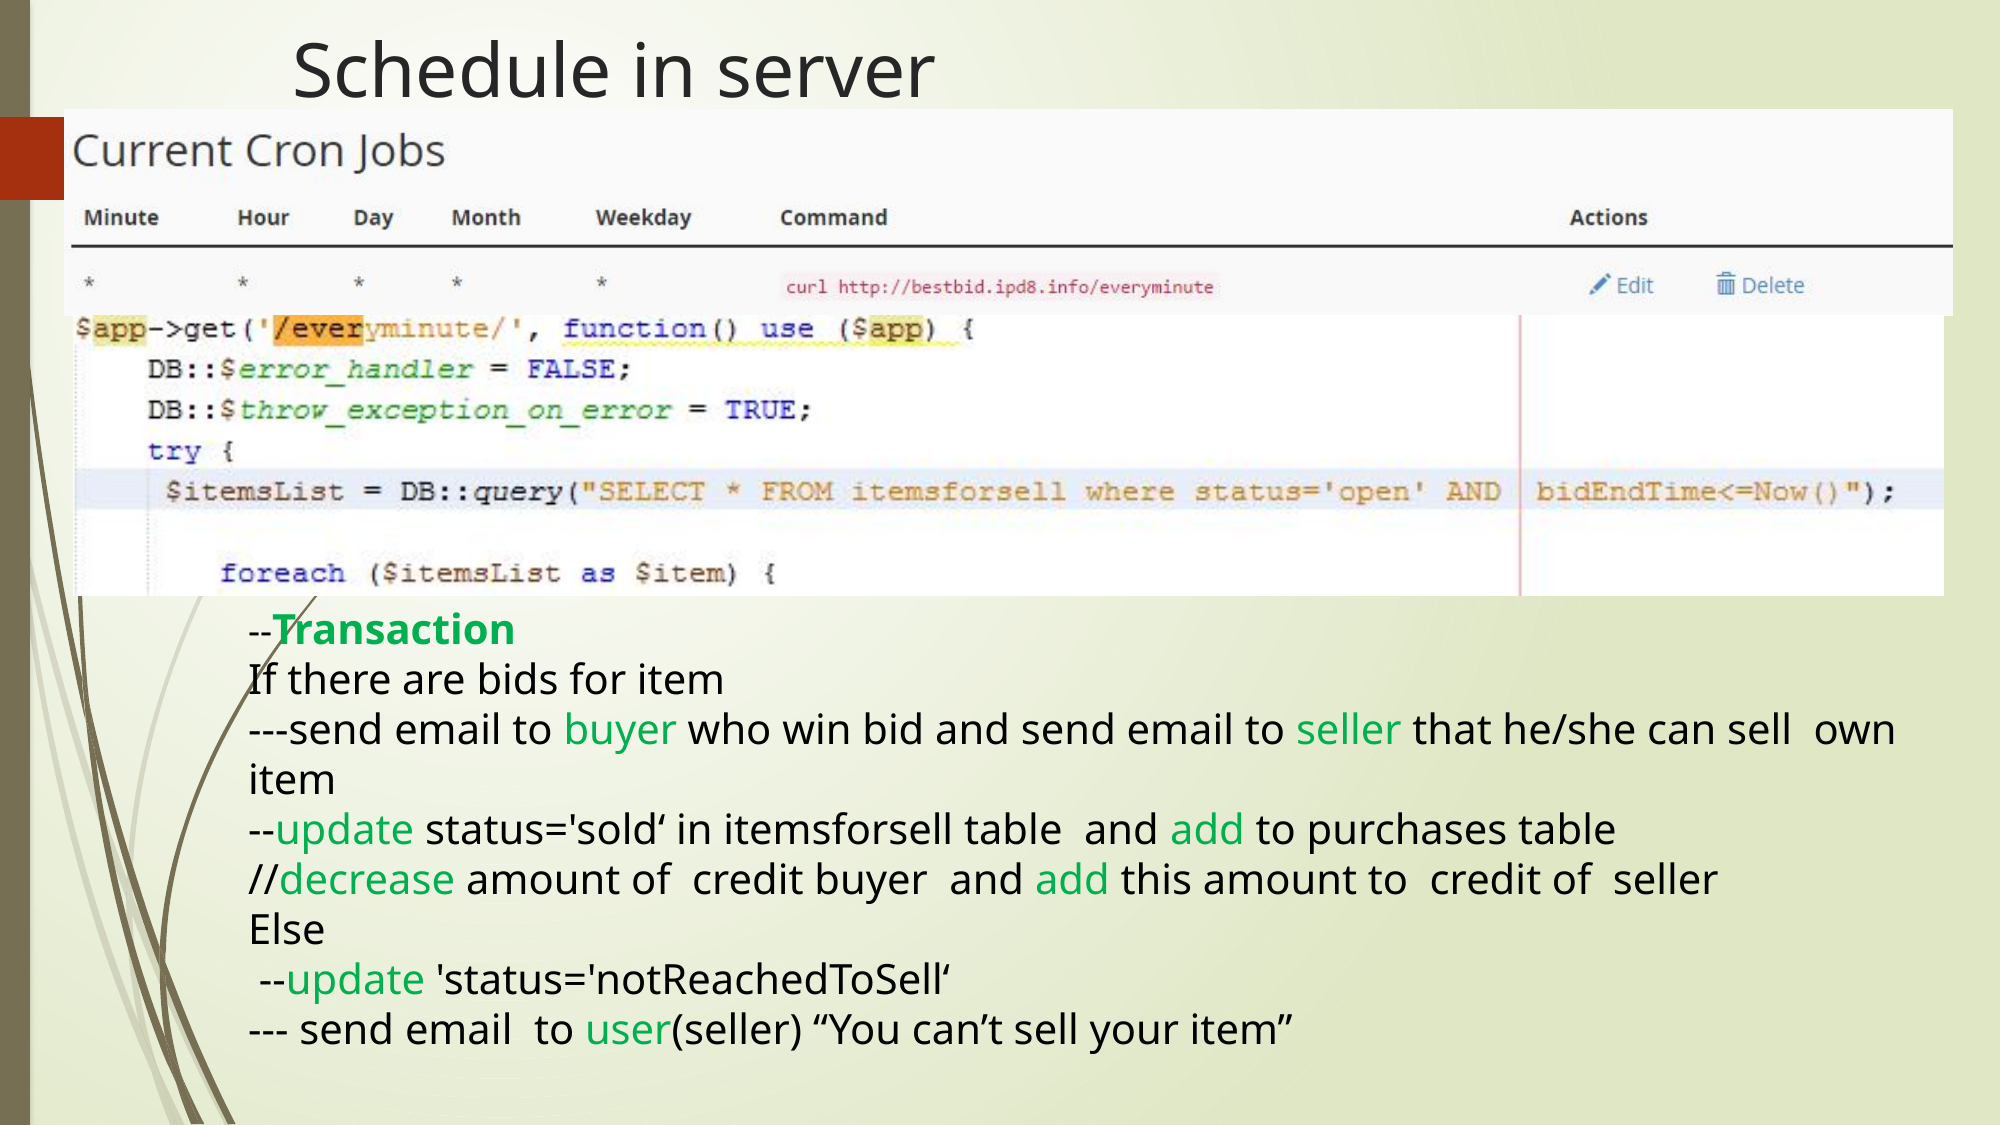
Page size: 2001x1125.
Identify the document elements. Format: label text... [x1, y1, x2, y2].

text_box --Transaction If there are bids for item ---send email to buyer who win bid and send email to seller that he/she can sell own item --update status='sold‘ in itemsforsell table and add to purchases table //decrease amount of credit buyer and add this amount to credit of seller Else --update 'status='notReachedToSell‘ --- send email to user(seller) “You can’t sell your item” [233, 595, 2000, 1125]
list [63, 108, 1953, 316]
picture [73, 315, 1944, 596]
title Schedule in server [277, 15, 1740, 108]
text_box [82, 606, 233, 885]
